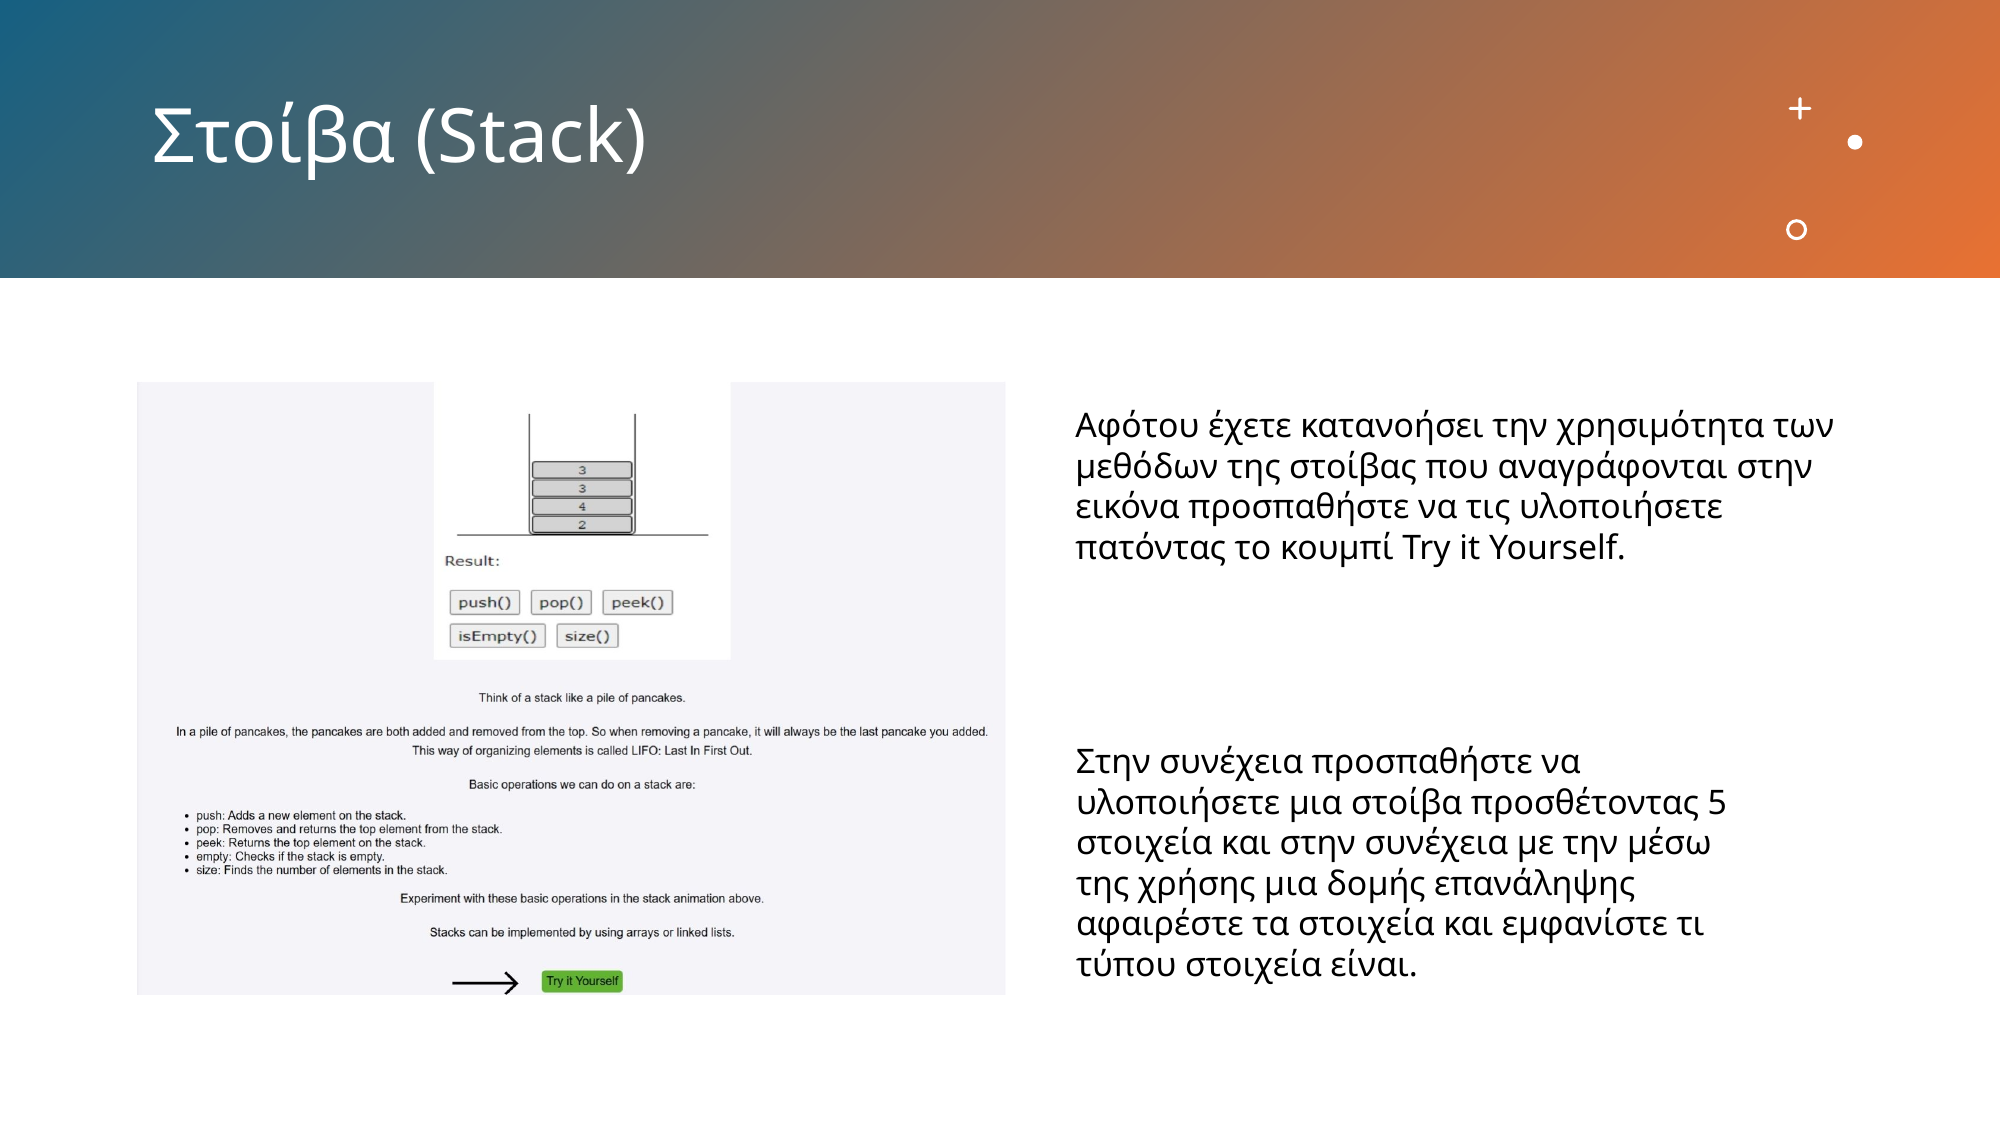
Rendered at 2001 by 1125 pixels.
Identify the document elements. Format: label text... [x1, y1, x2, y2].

text_box [1847, 134, 1863, 150]
text_box Στοίβα (Stack) [137, 49, 1750, 228]
picture [136, 380, 1007, 996]
text_box Στην συνέχεια προσπαθήστε να υλοποιήσετε μια στοίβα προσθέτοντας 5 στοιχεία και στην συνέχεια με την μέσω της χρήσης μια δομής επανάληψης αφαιρέστε τα στοιχεία και εμφανίστε τι τύπου στοιχεία είναι. [1061, 732, 1745, 991]
text_box [1786, 219, 1808, 241]
text_box [1788, 97, 1812, 120]
text_box [0, 0, 2000, 279]
text_box Αφότου έχετε κατανοήσει την χρησιμότητα των μεθόδων της στοίβας που αναγράφονται στην εικόνα προσπαθήστε να τις υλοποιήσετε πατόντας το κουμπί Try it Yourself. [1060, 396, 1863, 574]
